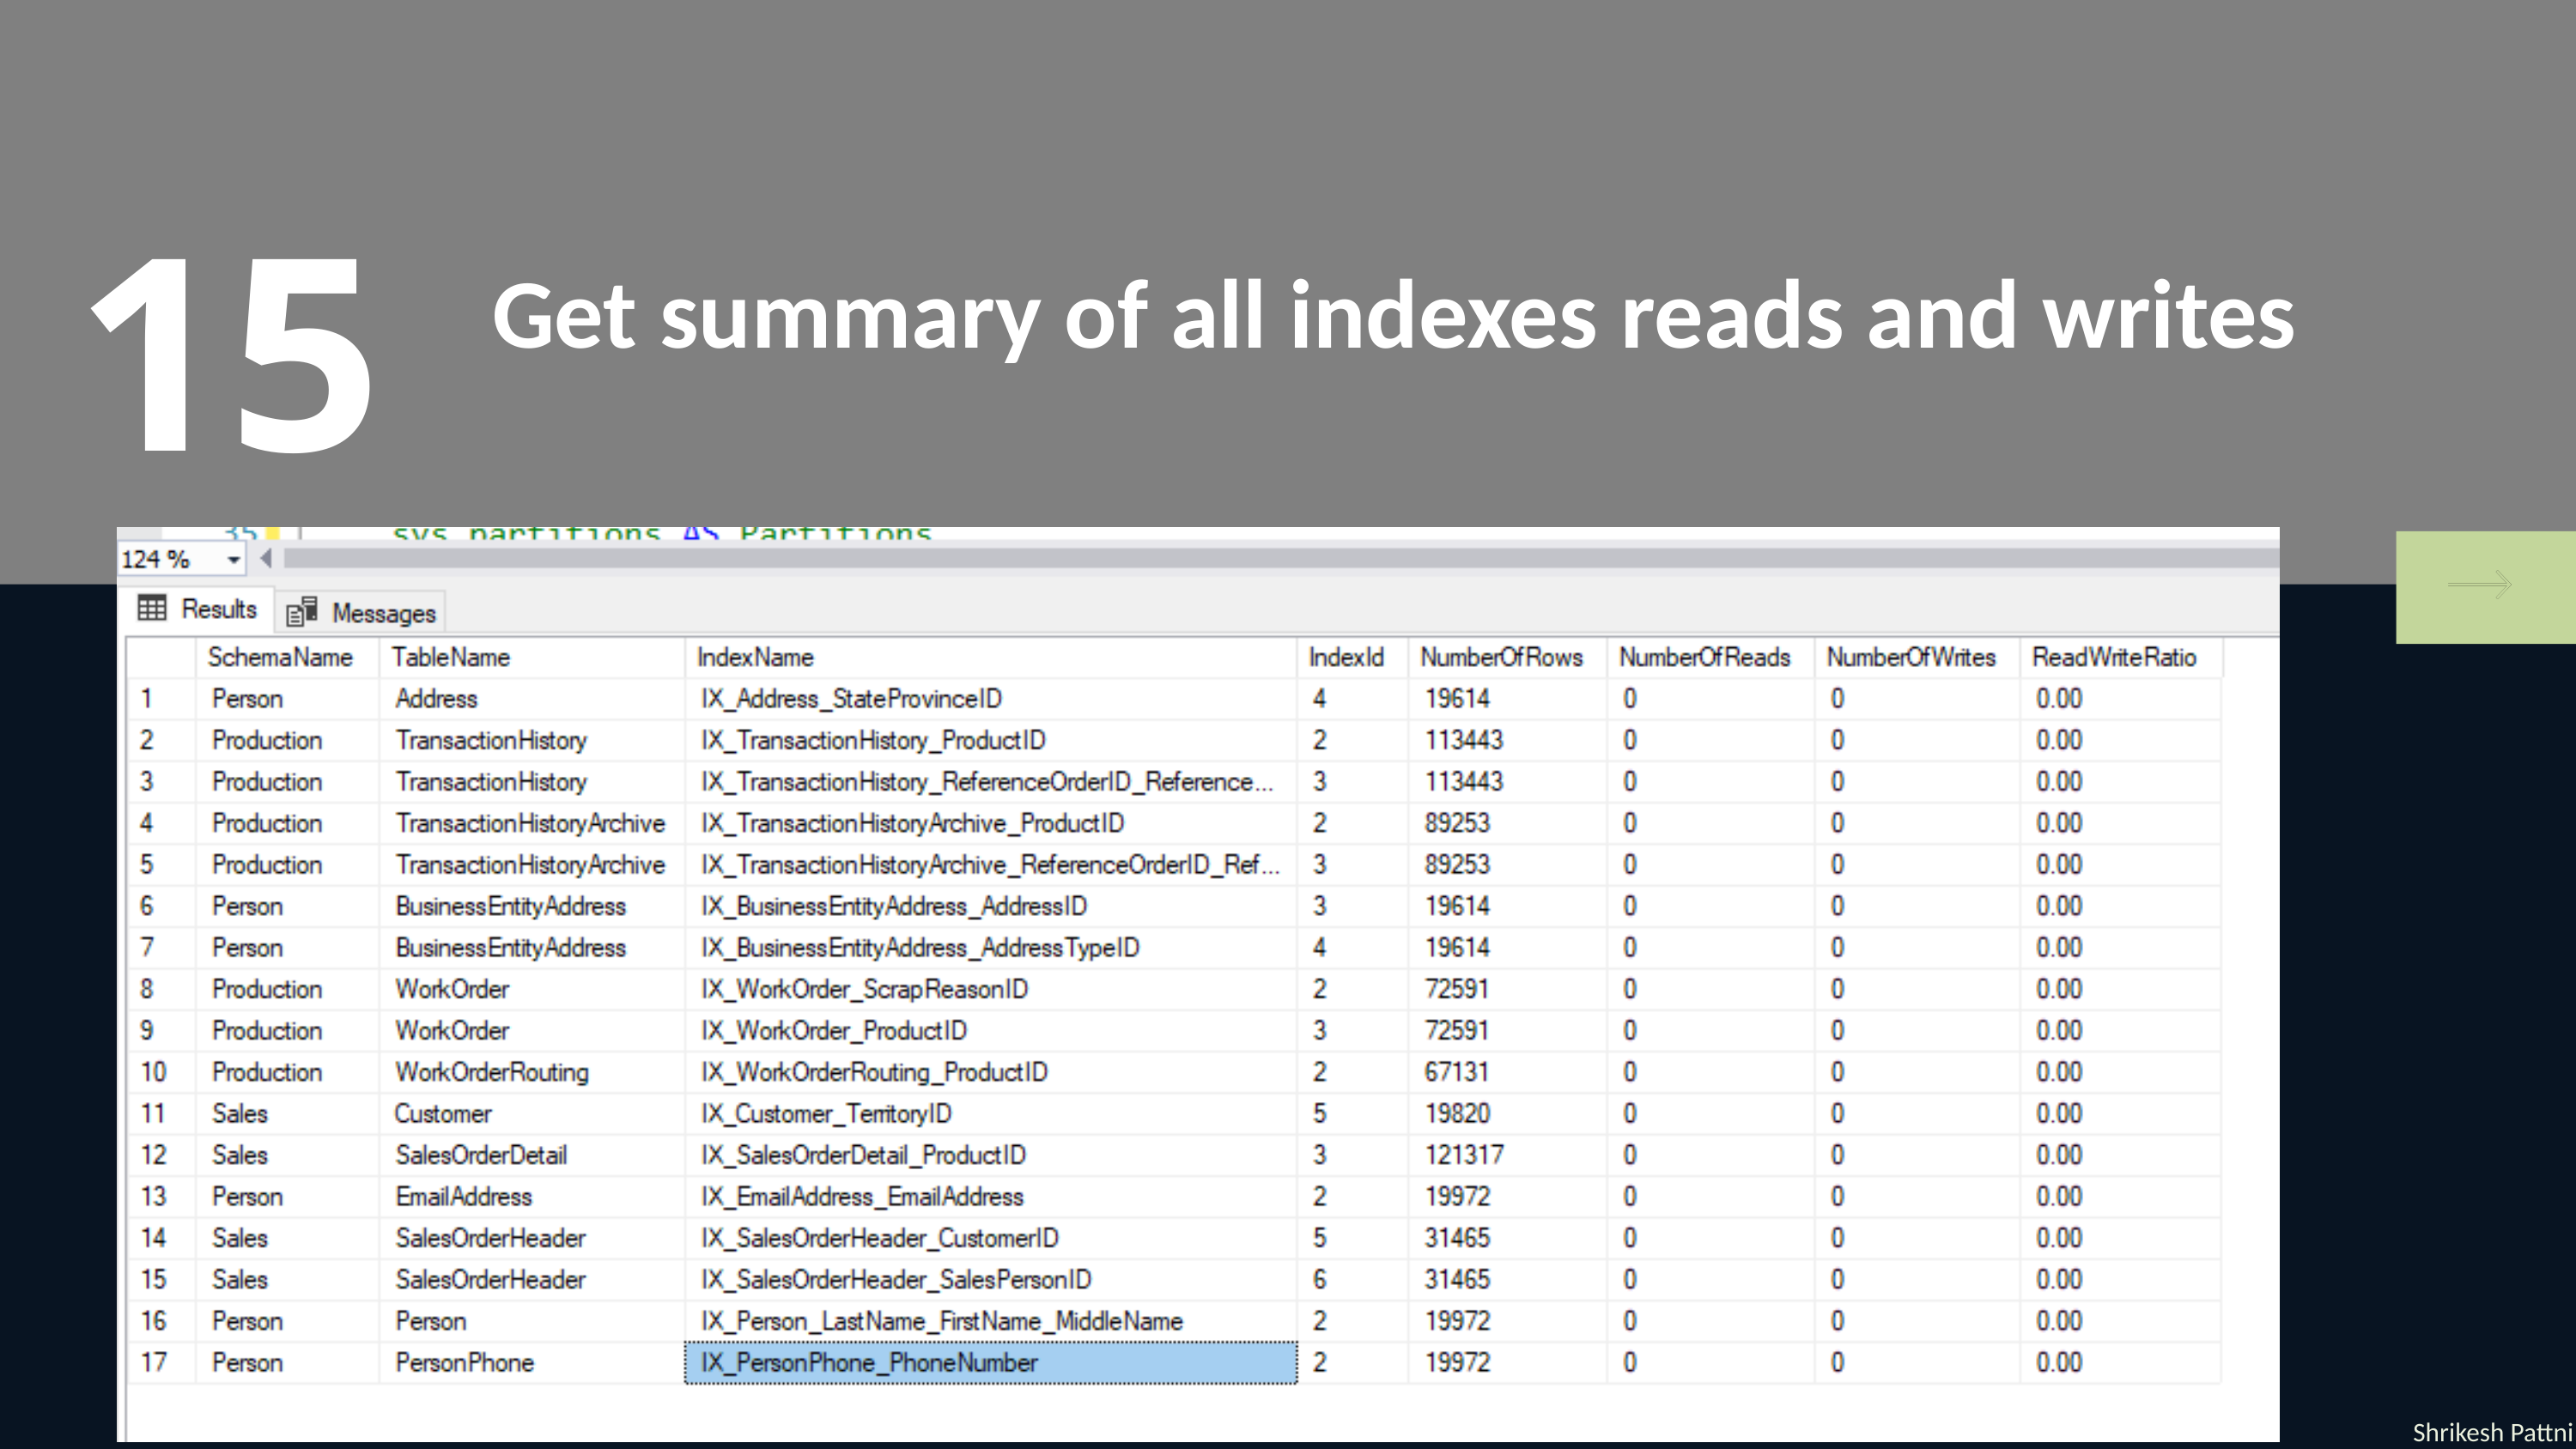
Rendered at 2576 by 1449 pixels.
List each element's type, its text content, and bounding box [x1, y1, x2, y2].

text_box 15 [75, 322, 2008, 505]
text_box [0, 0, 2576, 586]
text_box Get summary of all indexes reads and writes [479, 243, 2487, 375]
text_box Shrikesh Pattni [2323, 1408, 2576, 1449]
picture [116, 526, 2280, 1443]
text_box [2396, 530, 2576, 645]
